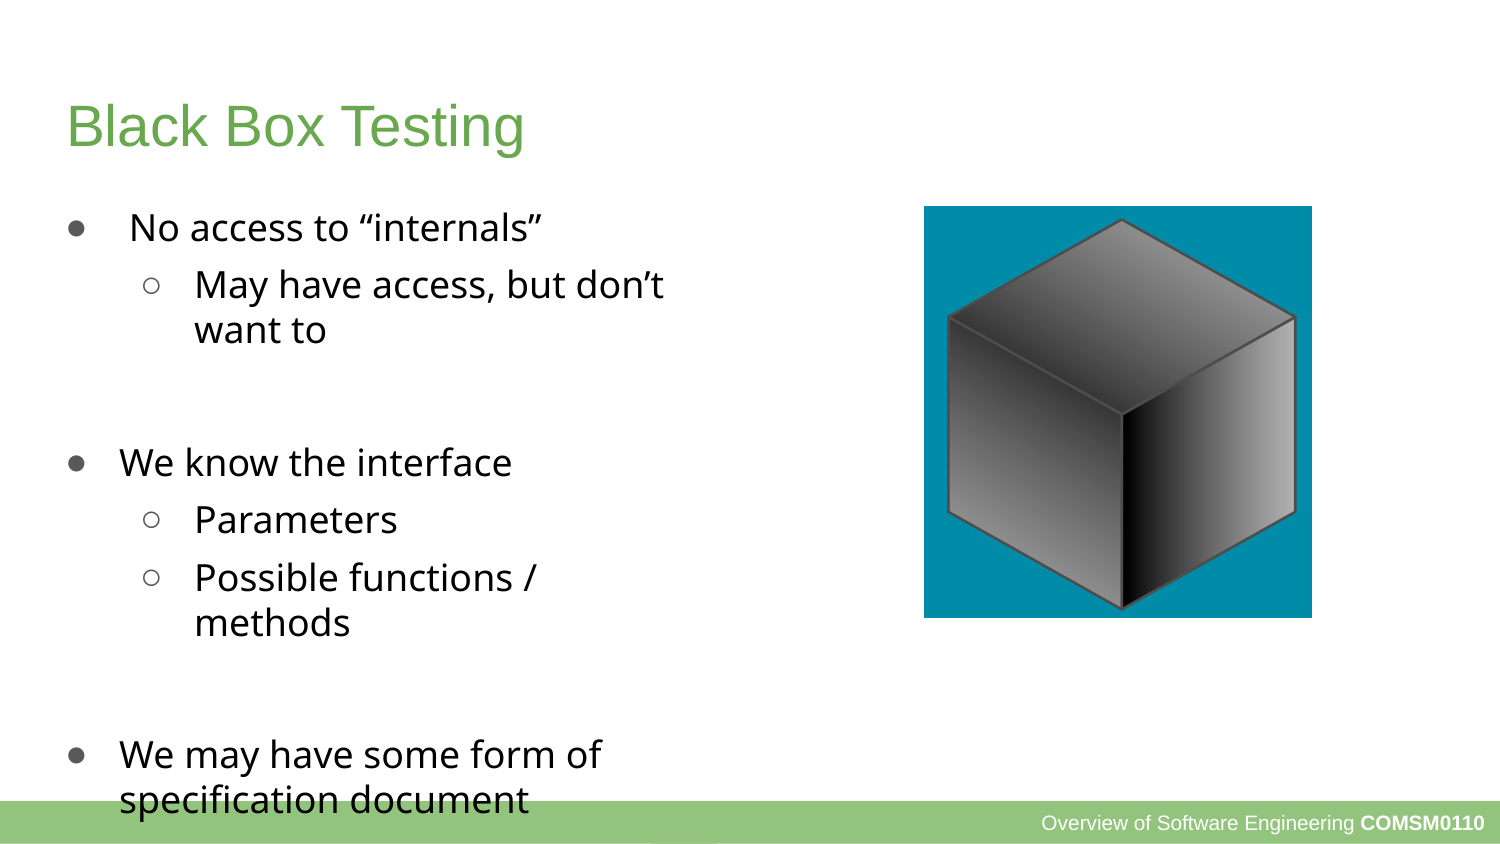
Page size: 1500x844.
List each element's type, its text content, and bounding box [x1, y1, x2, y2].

picture [923, 205, 1313, 619]
list No access to “internals” May have access, but don’t want to We know the interface Parameters Possible functions / methods We may have some form of specification document [29, 189, 714, 794]
title Black Box Testing [51, 72, 688, 167]
